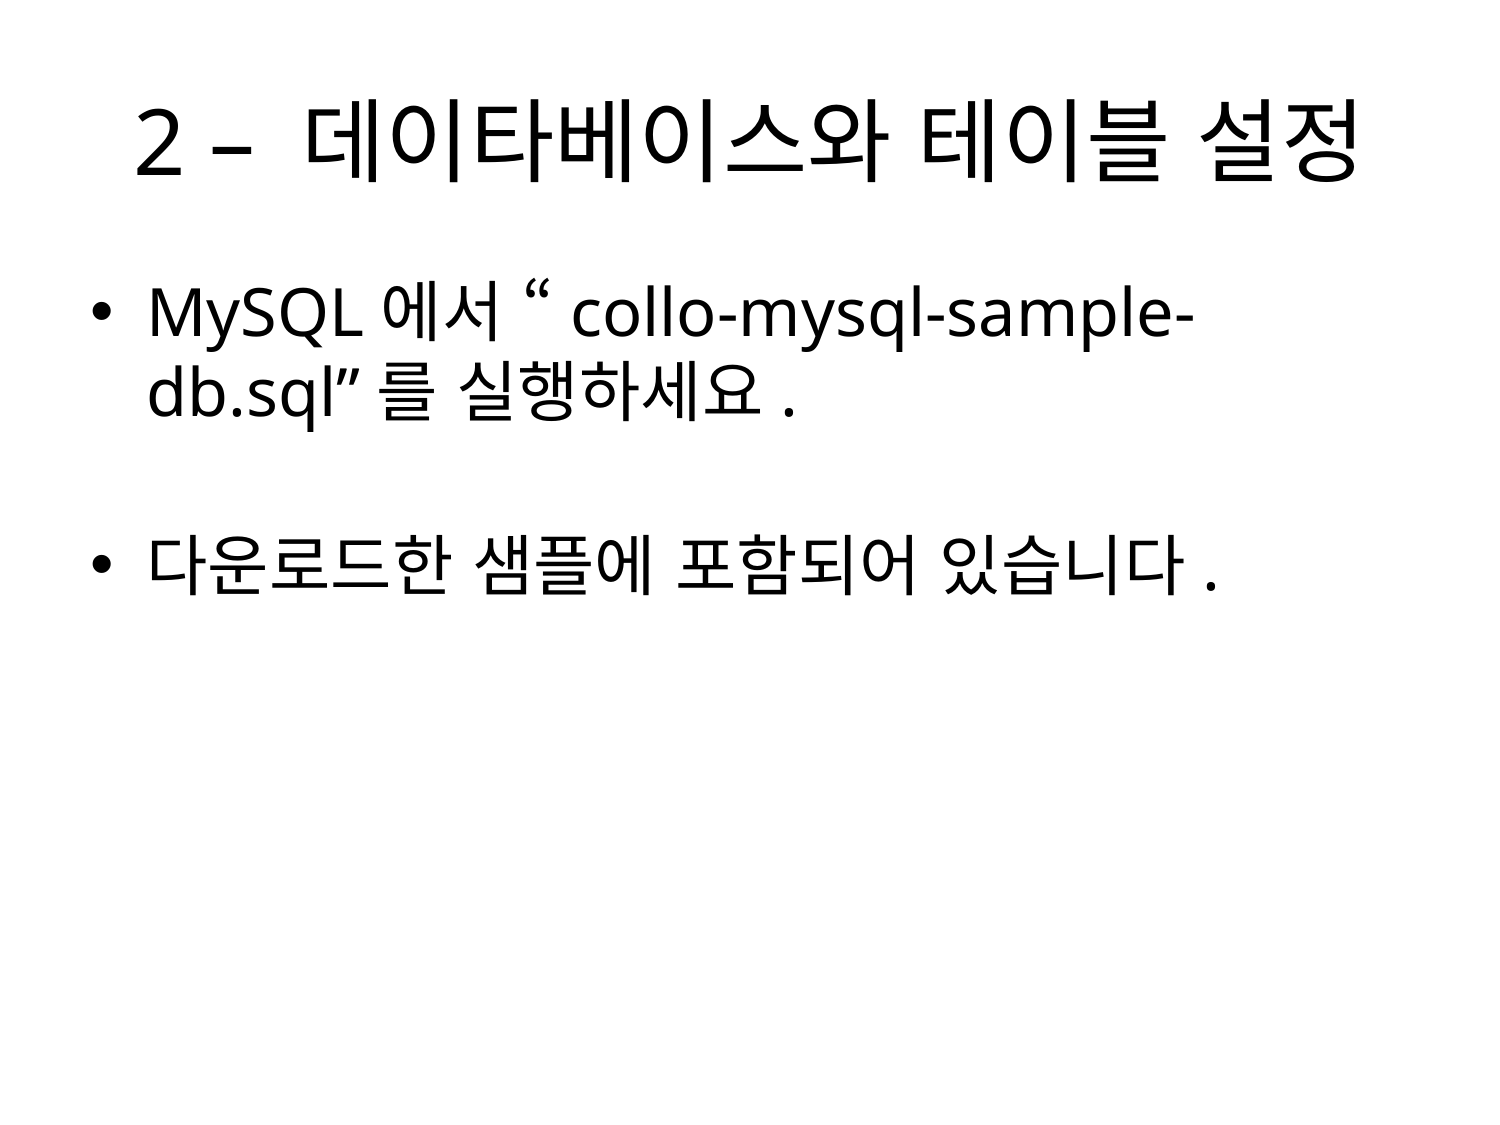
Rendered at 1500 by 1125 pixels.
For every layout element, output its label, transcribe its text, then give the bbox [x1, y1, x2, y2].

list MySQL에서 “collo-mysql-sample-db.sql”를 실행하세요. 다운로드한 샘플에 포함되어 있습니다. [75, 262, 1425, 1005]
title 2 – 데이타베이스와 테이블 설정 [75, 45, 1425, 233]
